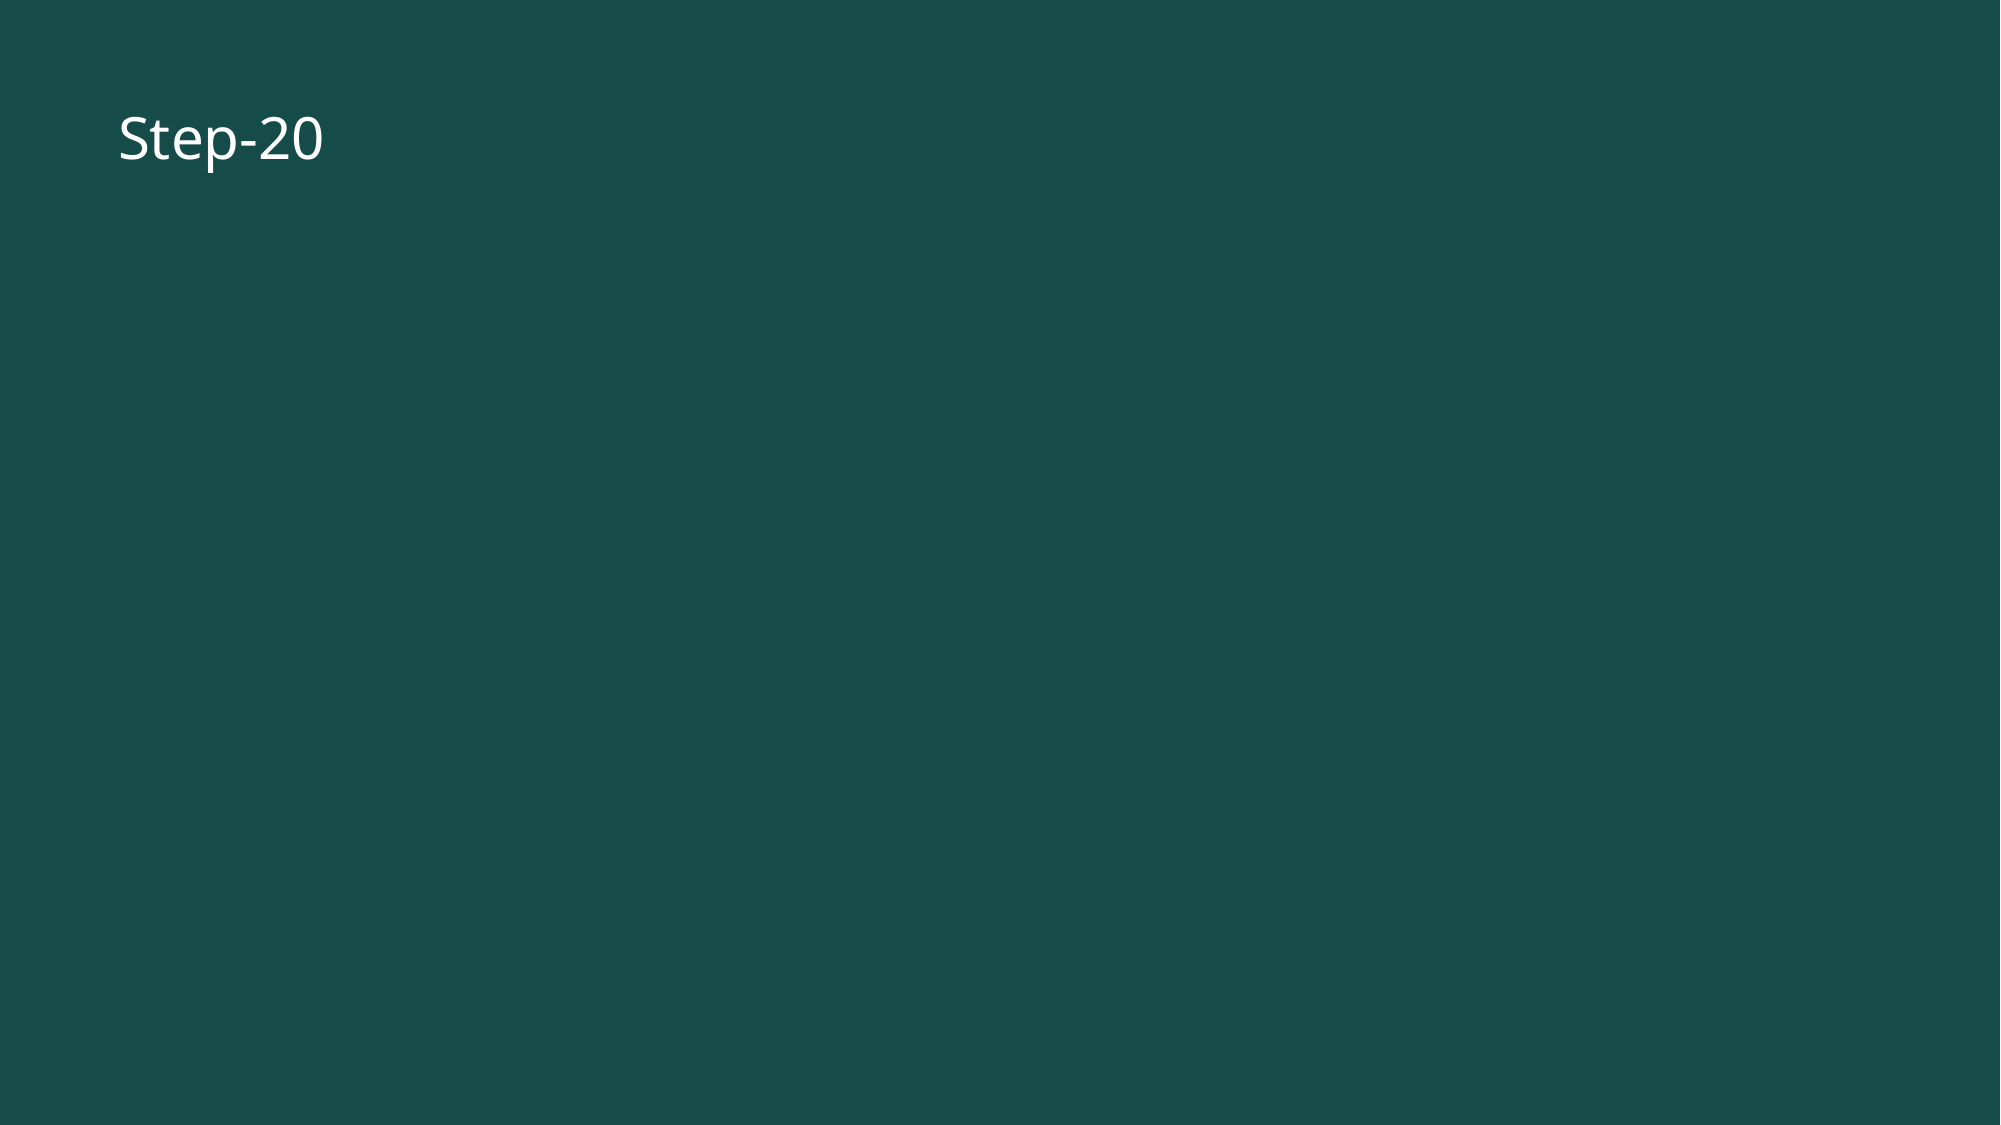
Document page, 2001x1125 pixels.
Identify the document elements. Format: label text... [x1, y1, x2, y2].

title Step-20 [118, 101, 628, 344]
